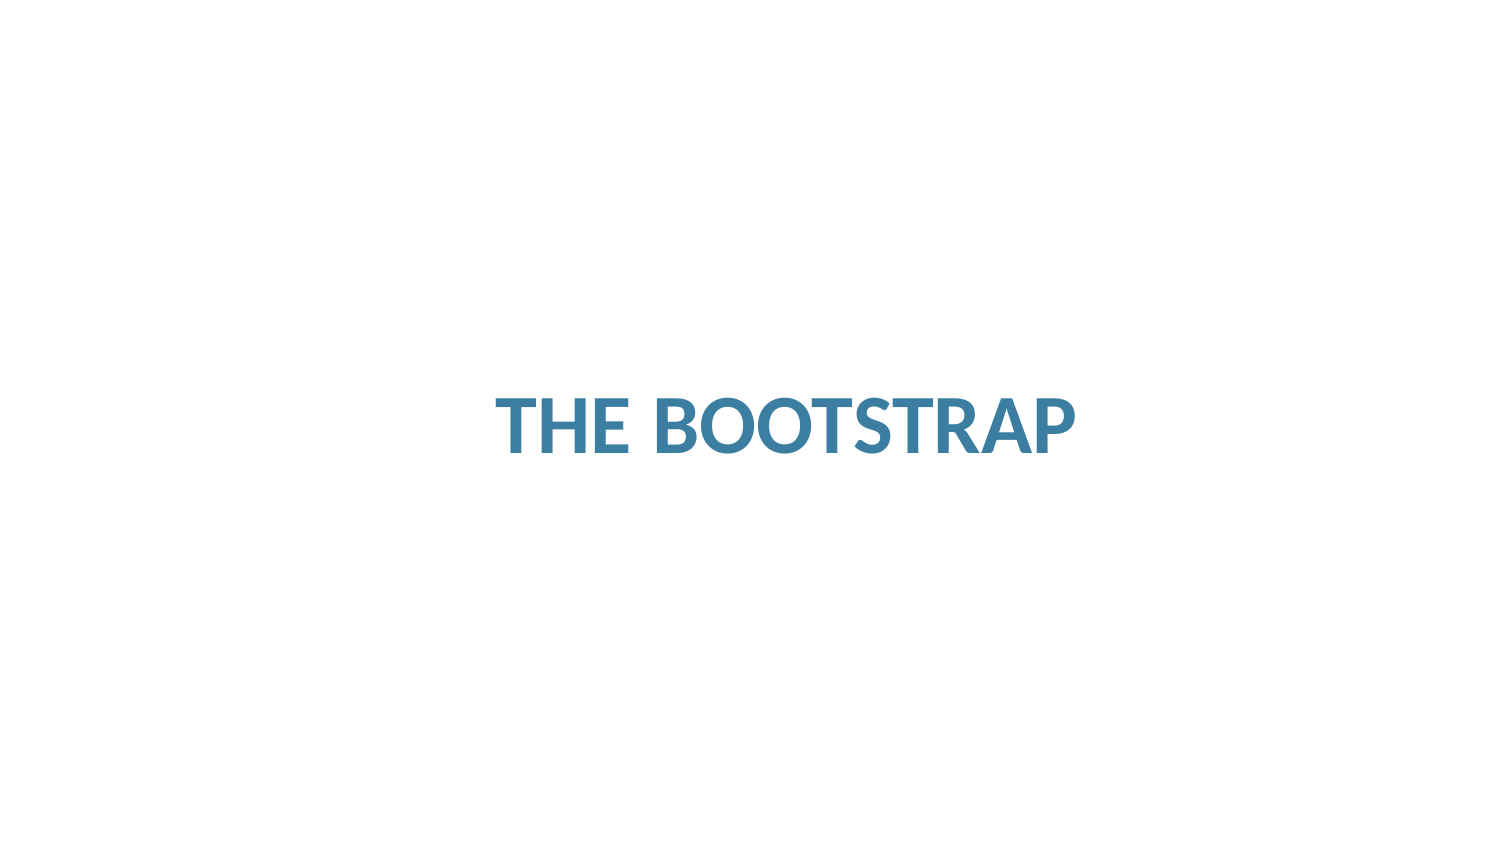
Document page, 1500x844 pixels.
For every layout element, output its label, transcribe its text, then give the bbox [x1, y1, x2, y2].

title The Bootstrap [493, 367, 1088, 511]
